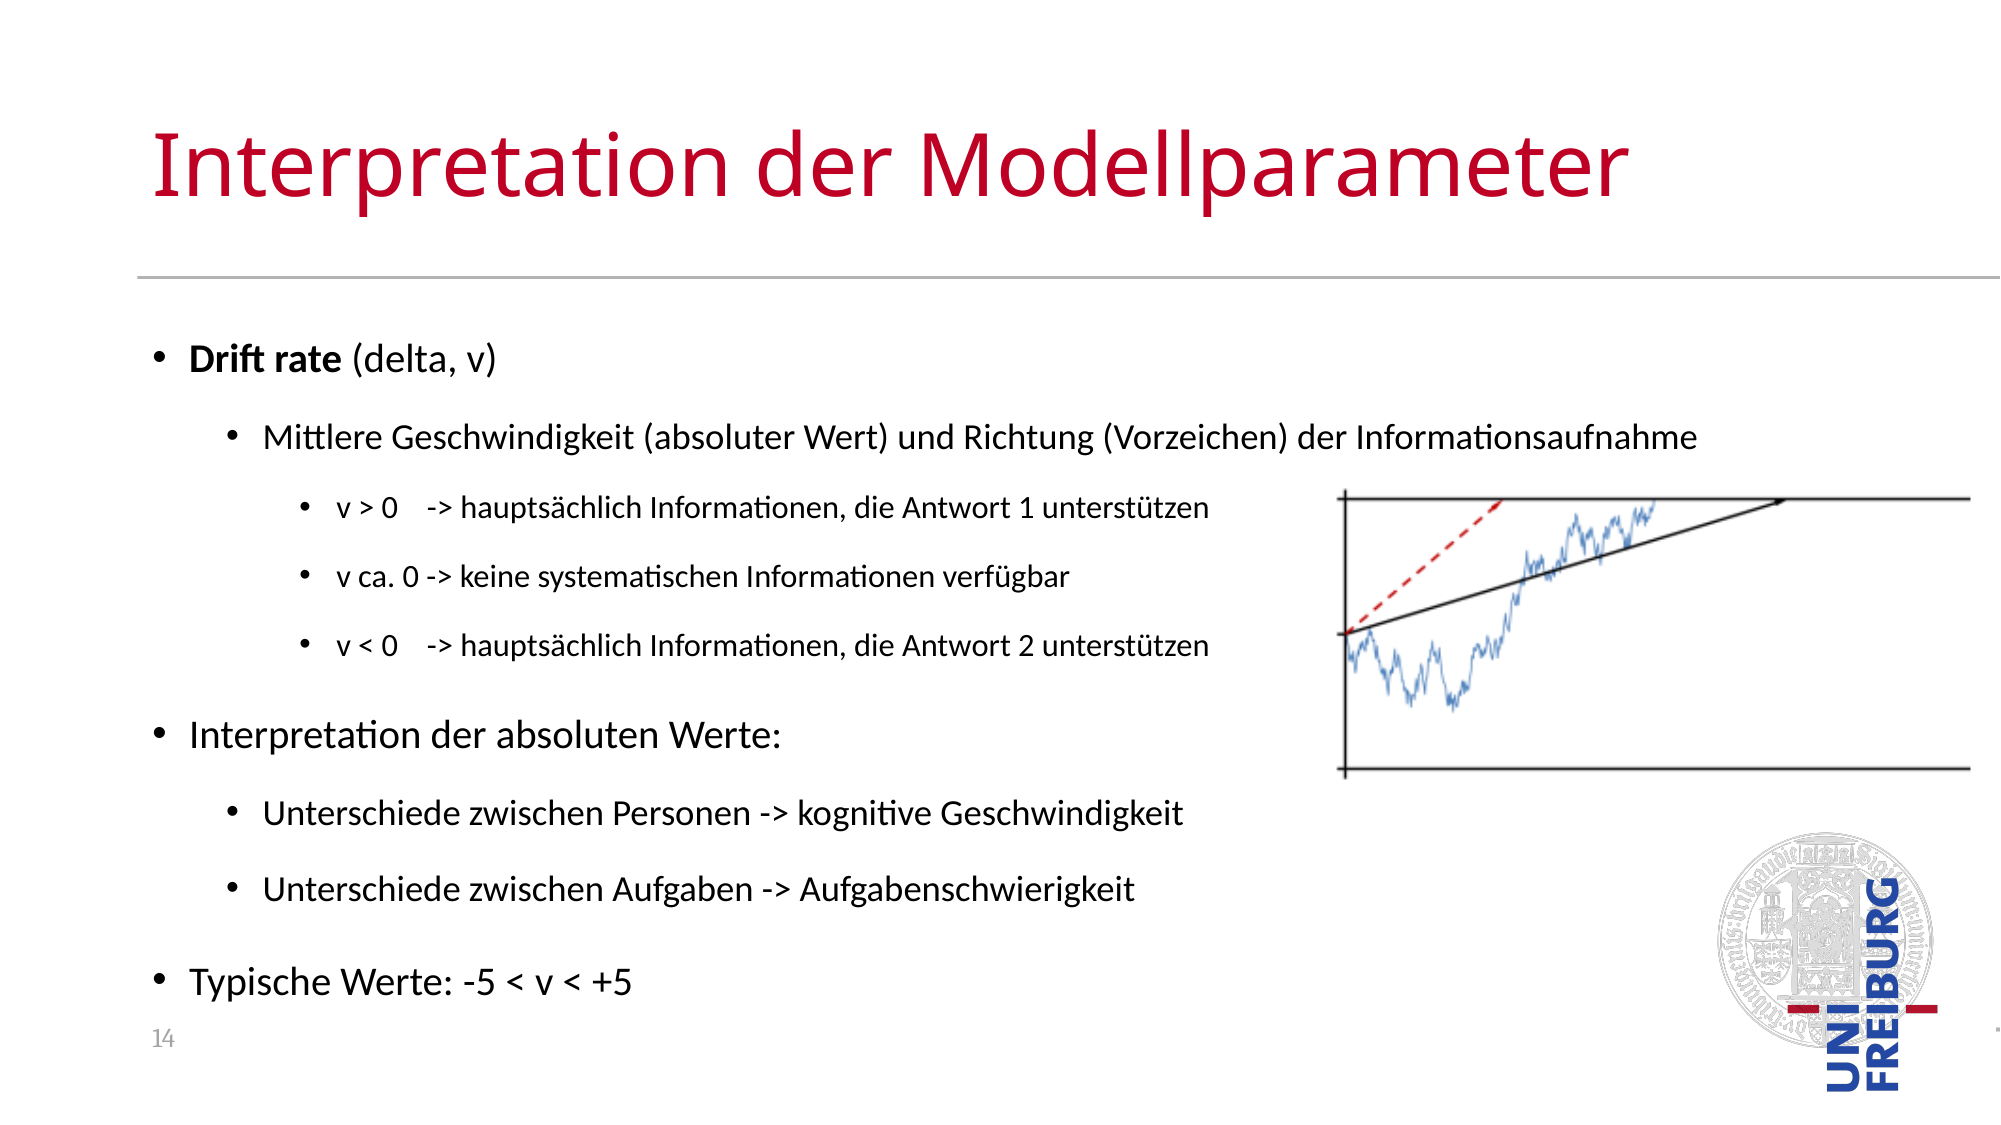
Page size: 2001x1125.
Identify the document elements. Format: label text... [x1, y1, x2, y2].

picture [1326, 472, 1986, 793]
picture [1711, 1014, 2000, 1122]
list Drift rate (delta, v) Mittlere Geschwindigkeit (absoluter Wert) und Richtung (Vorzeichen) der Informationsaufnahme v > 0 -> hauptsächlich Informationen, die Antwort 1 unterstützen v ca. 0 -> keine systematischen Informationen verfügbar v < 0 -> hauptsächlich Informationen, die Antwort 2 unterstützen Interpretation der absoluten Werte: Unterschiede zwischen Personen -> kognitive Geschwindigkeit Unterschiede zwischen Aufgaben -> Aufgabenschwierigkeit Typische Werte: -5 < v < +5 [137, 299, 2000, 1014]
title Interpretation der Modellparameter [137, 59, 1863, 278]
slide_number 14 [137, 1012, 588, 1073]
